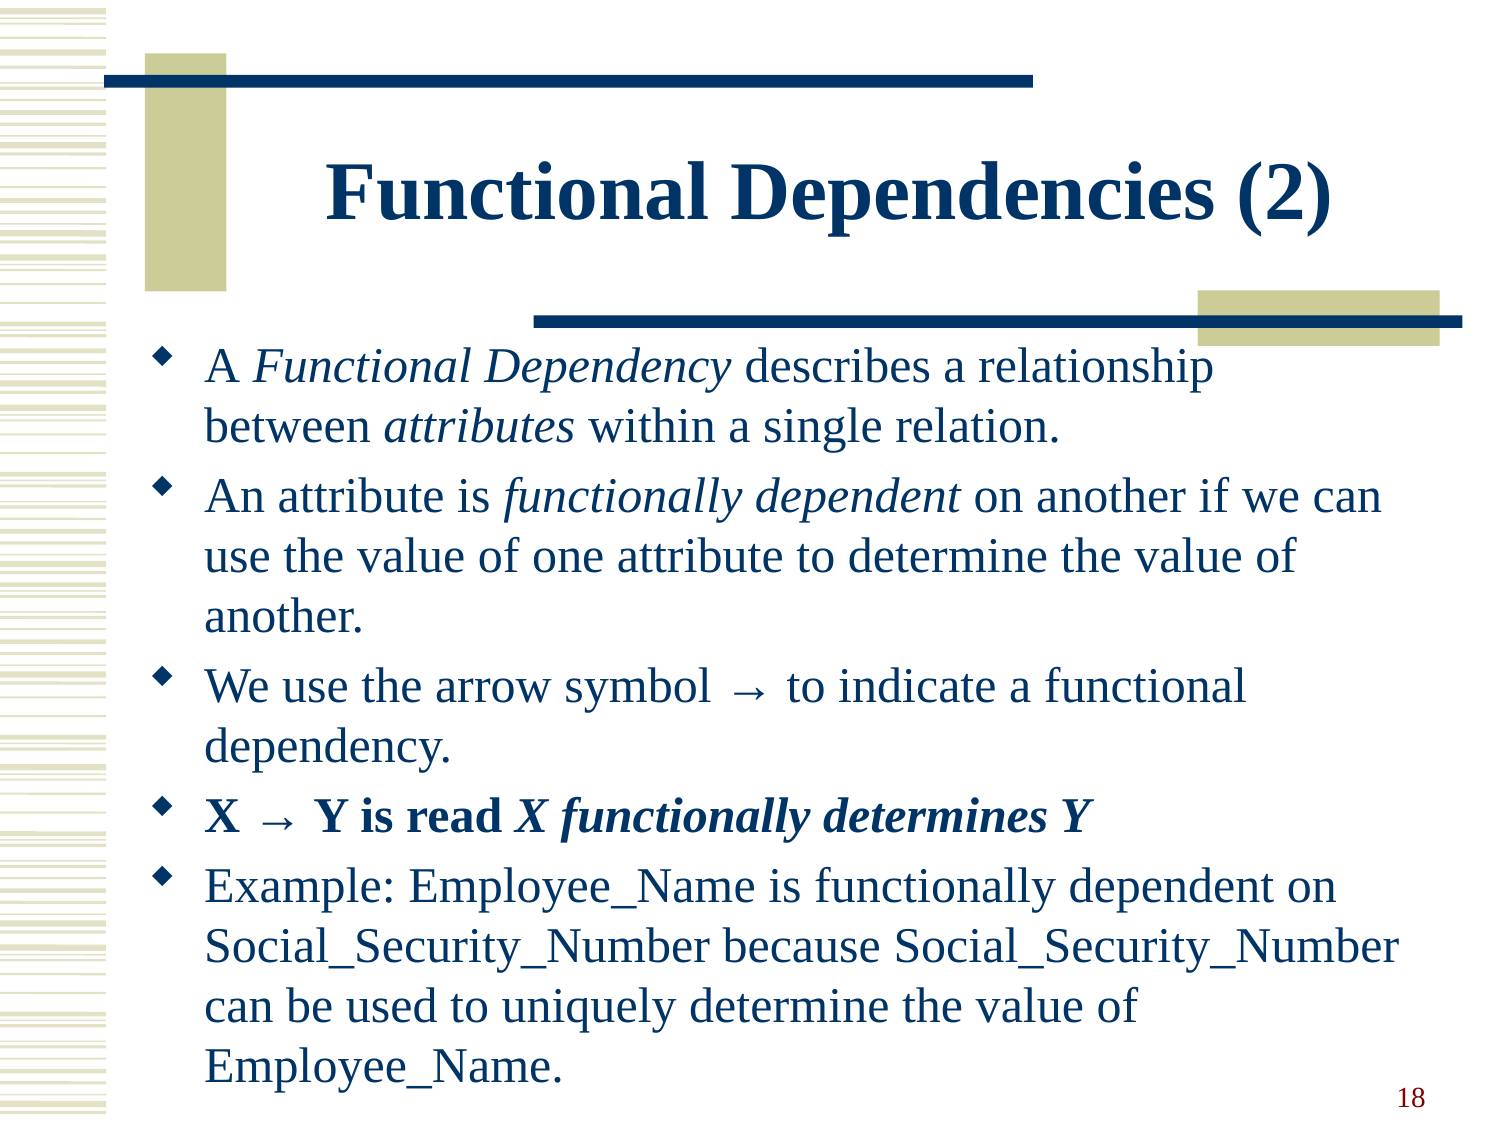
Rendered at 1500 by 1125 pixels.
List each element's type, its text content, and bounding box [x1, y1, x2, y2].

title Functional Dependencies (2) [224, 99, 1436, 288]
list A Functional Dependency describes a relationship between attributes within a single relation. An attribute is functionally dependent on another if we can use the value of one attribute to determine the value of another. We use the arrow symbol → to indicate a functional dependency. X → Y is read X functionally determines Y Example: Employee_Name is functionally dependent on Social_Security_Number because Social_Security_Number can be used to uniquely determine the value of Employee_Name. [132, 324, 1439, 1125]
slide_number 18 [1081, 1046, 1441, 1122]
